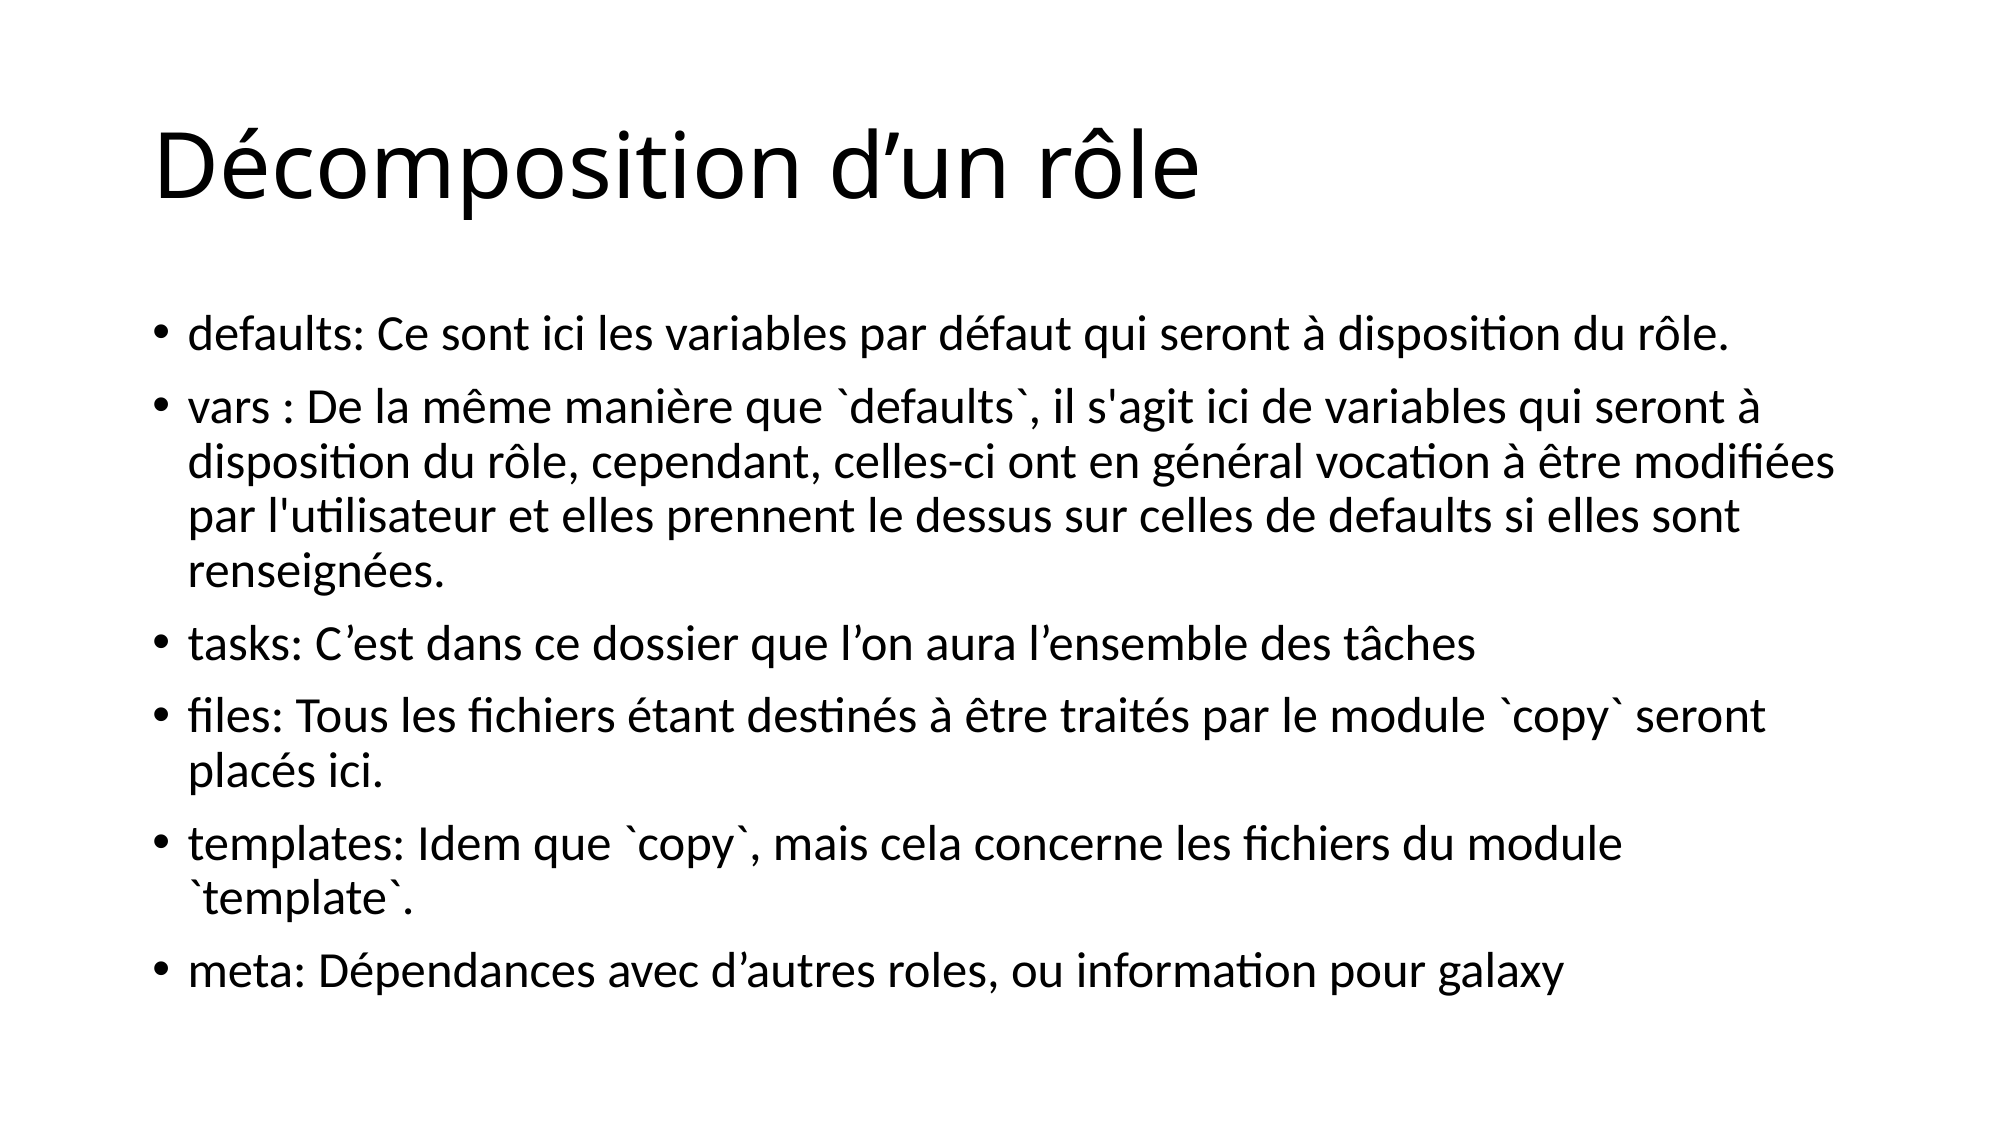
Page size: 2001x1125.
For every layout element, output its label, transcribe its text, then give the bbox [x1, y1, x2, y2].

list defaults: Ce sont ici les variables par défaut qui seront à disposition du rôle. vars : De la même manière que `defaults`, il s'agit ici de variables qui seront à disposition du rôle, cependant, celles-ci ont en général vocation à être modifiées par l'utilisateur et elles prennent le dessus sur celles de defaults si elles sont renseignées. tasks: C’est dans ce dossier que l’on aura l’ensemble des tâches files: Tous les fichiers étant destinés à être traités par le module `copy` seront placés ici. templates: Idem que `copy`, mais cela concerne les fichiers du module `template`. meta: Dépendances avec d’autres roles, ou information pour galaxy [137, 299, 1863, 1014]
title Décomposition d’un rôle [137, 59, 1863, 278]
